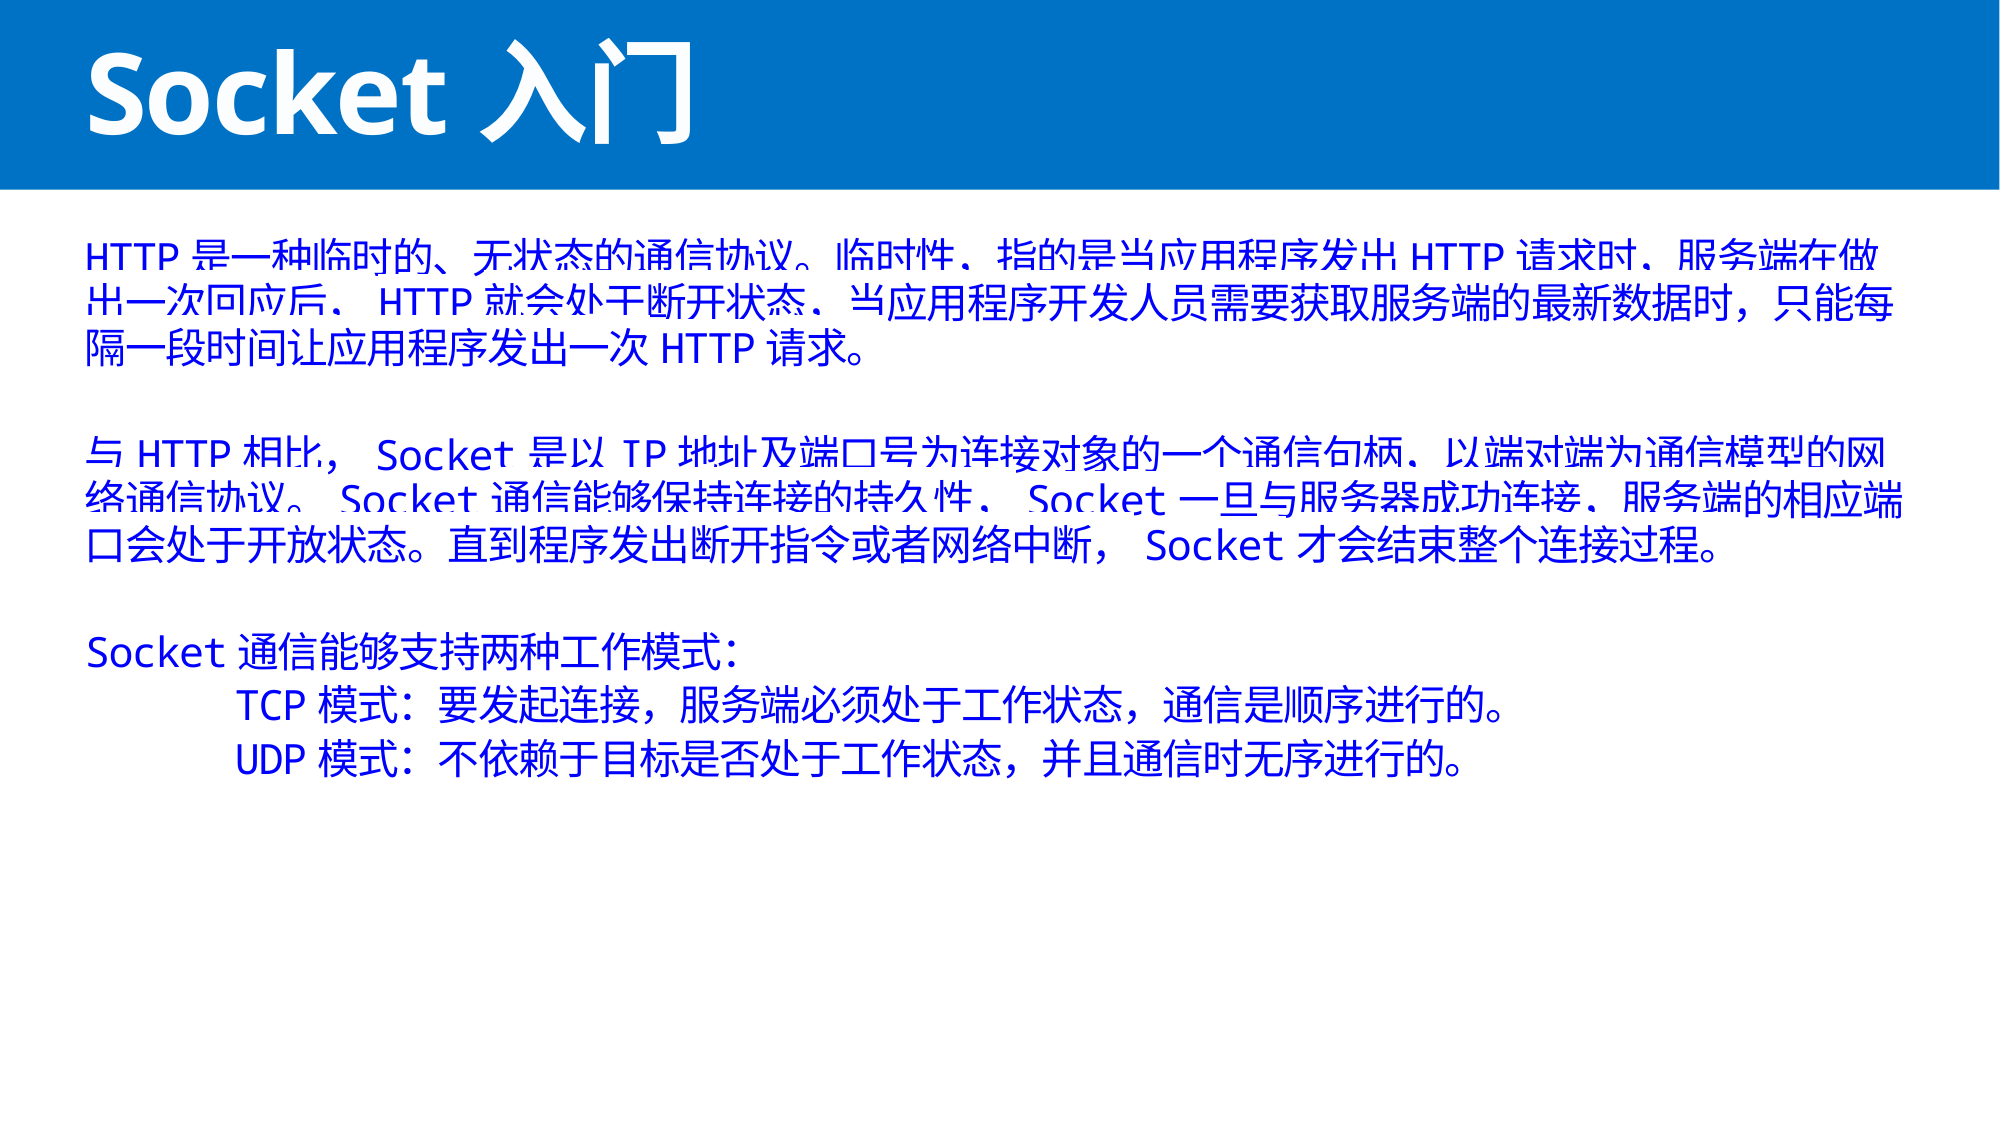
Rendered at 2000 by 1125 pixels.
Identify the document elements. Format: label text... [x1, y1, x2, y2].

title Socket入门 [85, 37, 1914, 161]
list HTTP是一种临时的、无状态的通信协议。临时性，指的是当应用程序发出HTTP请求时，服务端在做出一次回应后，HTTP就会处于断开状态，当应用程序开发人员需要获取服务端的最新数据时，只能每隔一段时间让应用程序发出一次HTTP请求。 与HTTP相比，Socket是以IP地址及端口号为连接对象的一个通信句柄，以端对端为通信模型的网络通信协议。Socket通信能够保持连接的持久性，Socket一旦与服务器成功连接，服务端的相应端口会处于开放状态。直到程序发出断开指令或者网络中断，Socket才会结束整个连接过程。 Socket通信能够支持两种工作模式： TCP模式：要发起连接，服务端必须处于工作状态，通信是顺序进行的。 UDP模式：不依赖于目标是否处于工作状态，并且通信时无序进行的。 [85, 237, 1915, 1028]
